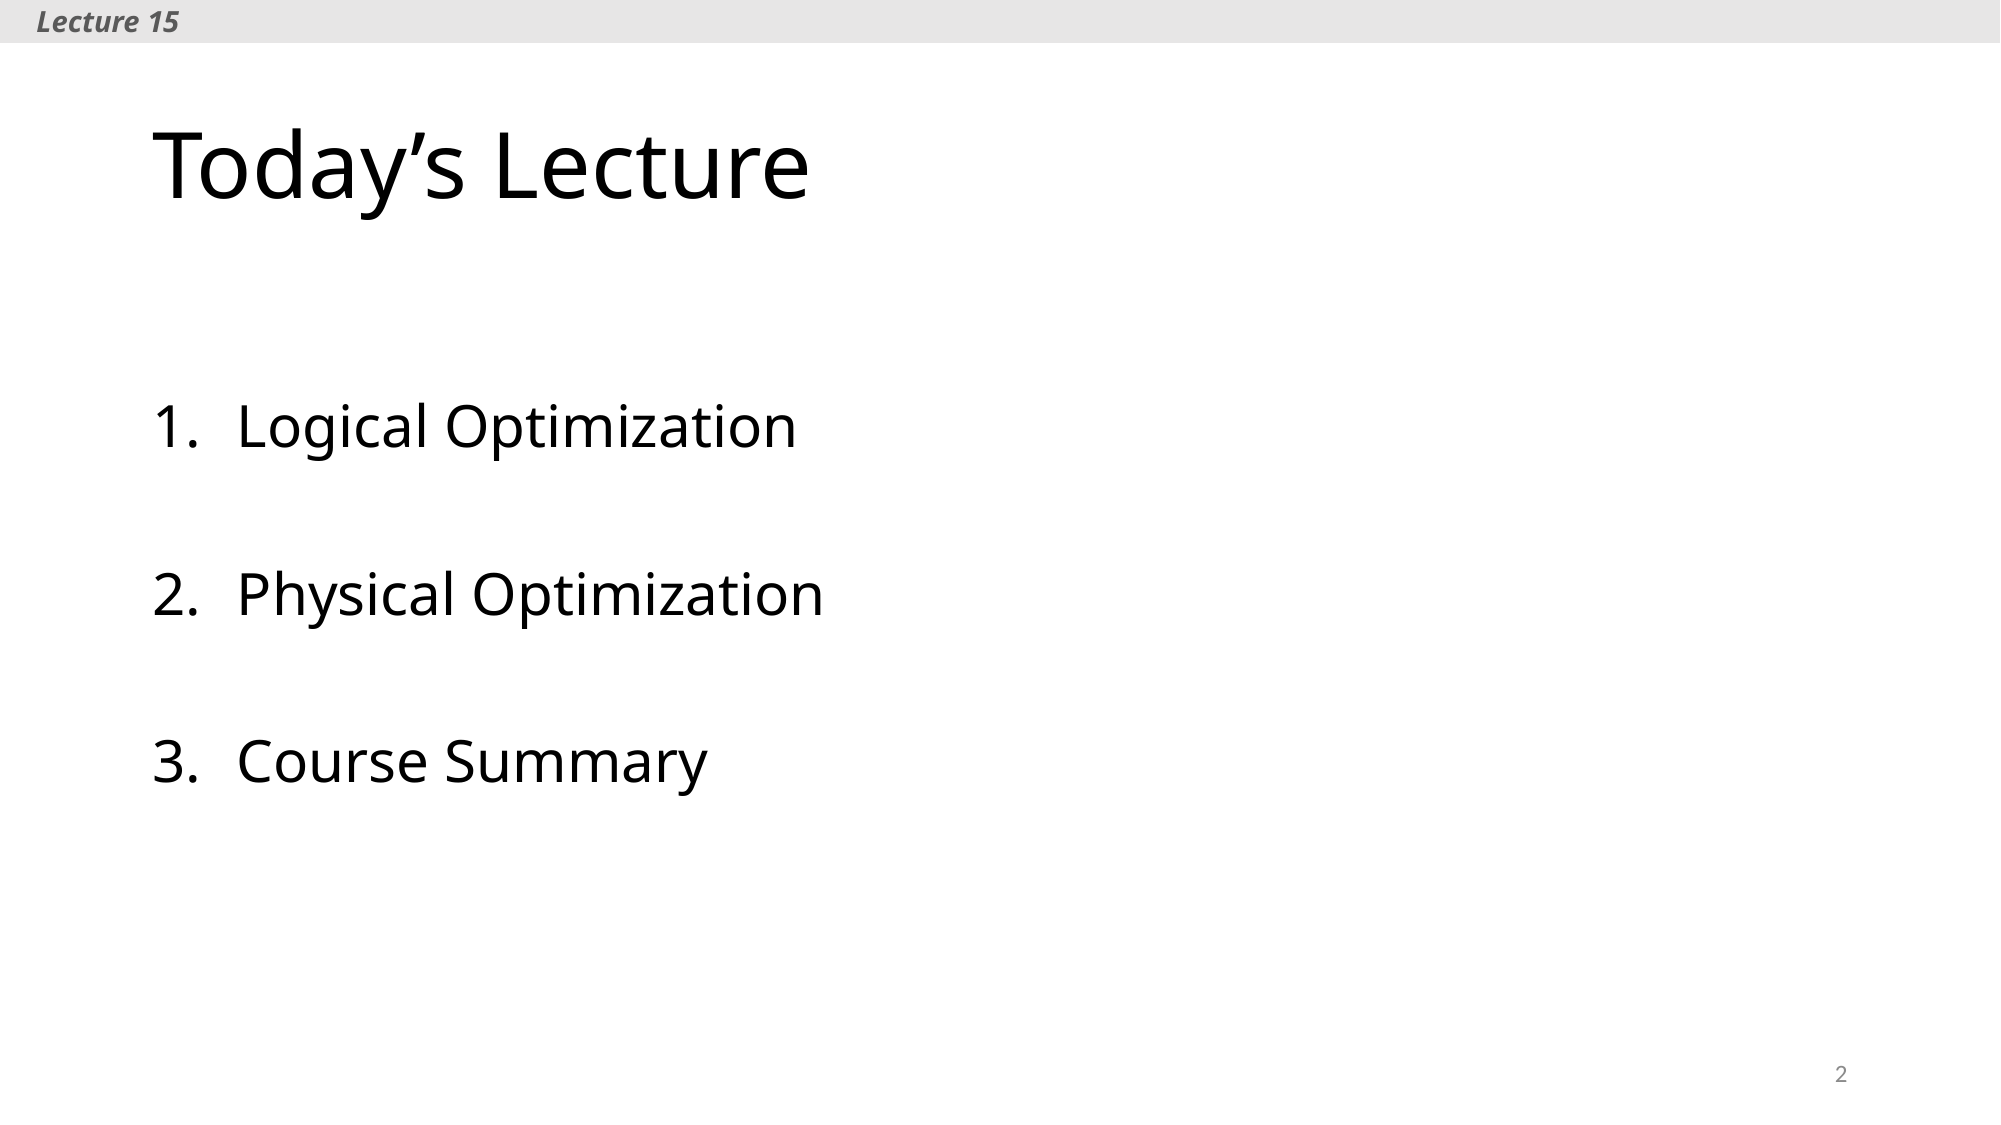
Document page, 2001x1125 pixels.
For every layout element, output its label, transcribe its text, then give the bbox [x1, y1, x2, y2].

slide_number 2 [1412, 1042, 1863, 1103]
title Today’s Lecture [137, 59, 1863, 278]
list Logical Optimization Physical Optimization Course Summary [137, 299, 1863, 1014]
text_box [0, 0, 2000, 47]
